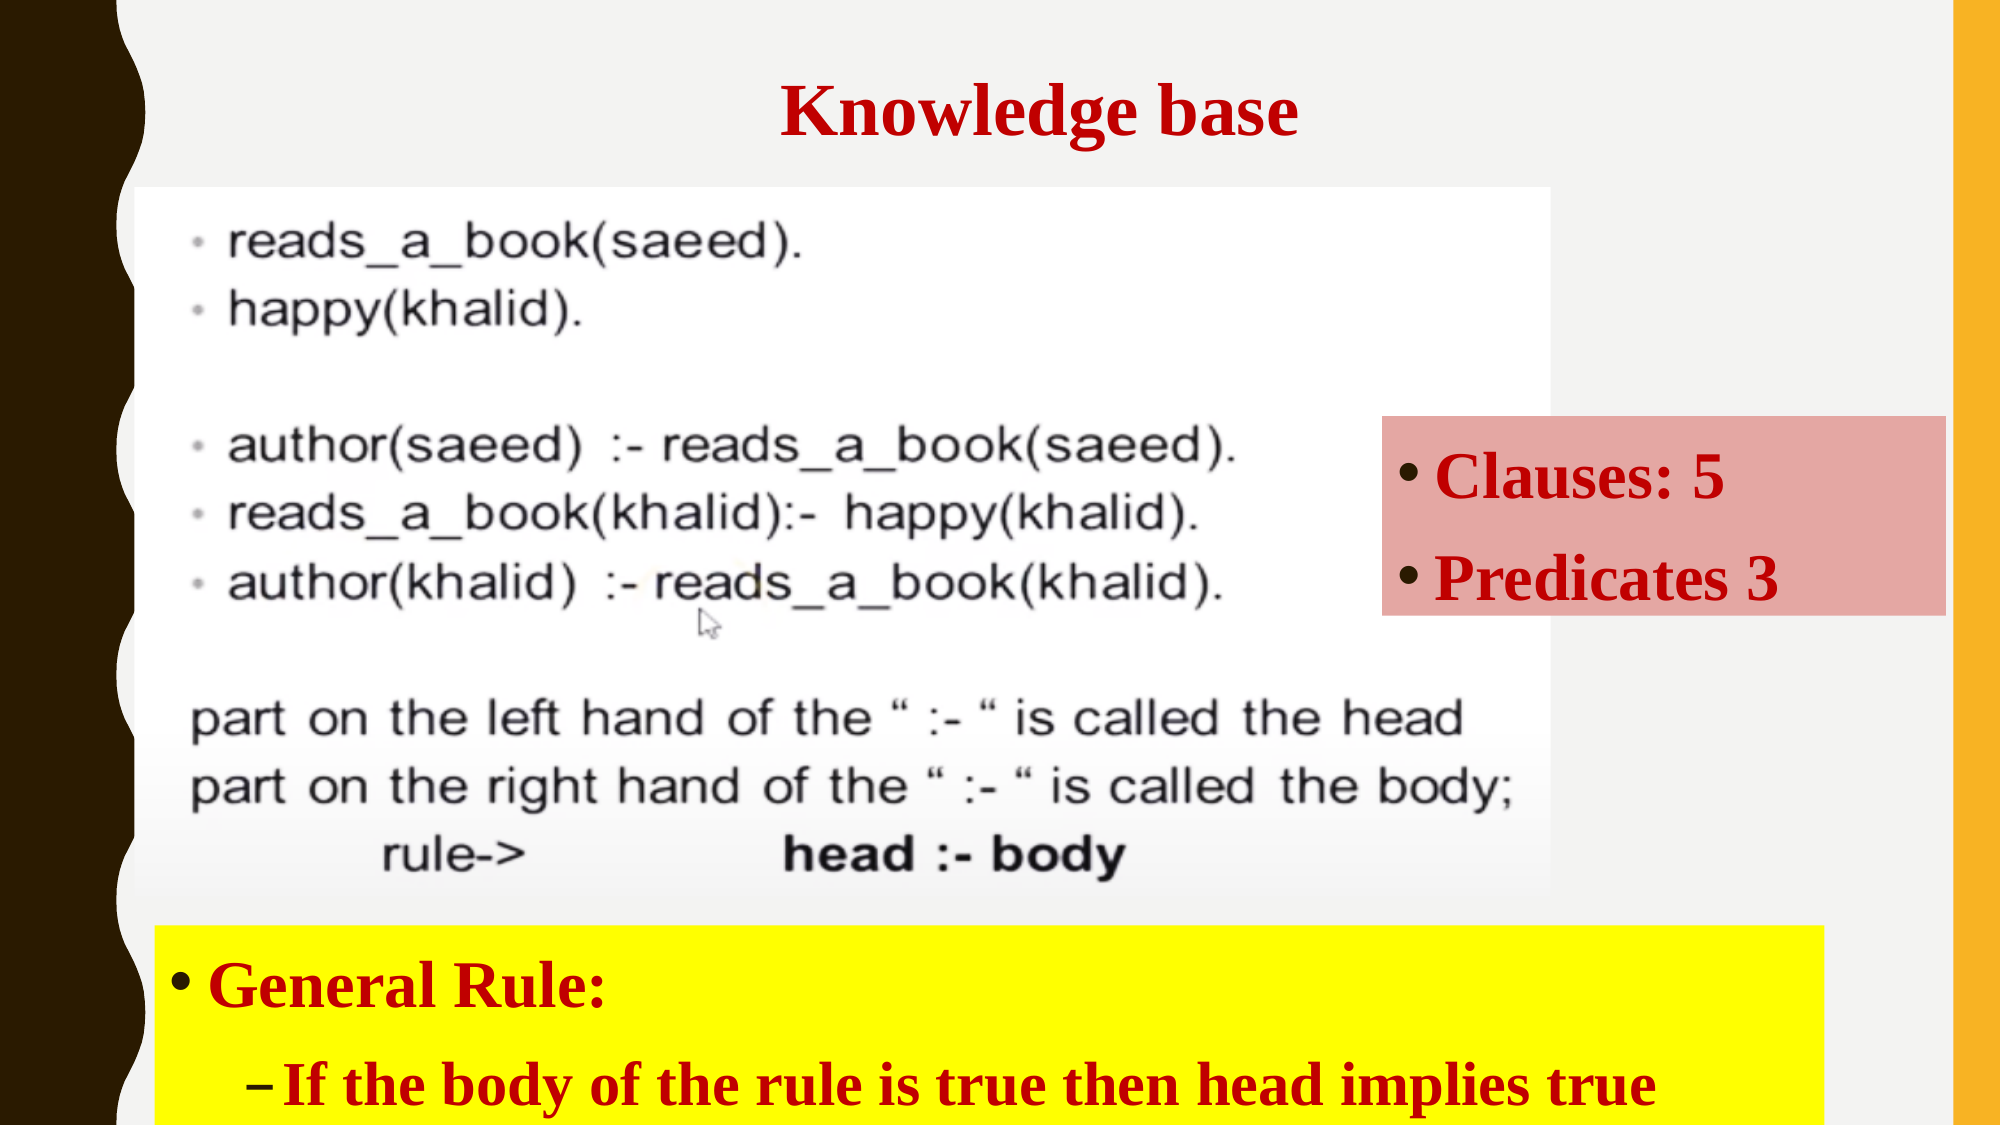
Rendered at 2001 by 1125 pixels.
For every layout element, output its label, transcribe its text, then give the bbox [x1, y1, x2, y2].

picture [133, 187, 1551, 897]
title Knowledge base [205, 62, 1875, 188]
list General Rule: If the body of the rule is true then head implies true [154, 925, 1825, 1125]
text_box Clauses: 5 Predicates 3 [1555, 416, 1946, 616]
